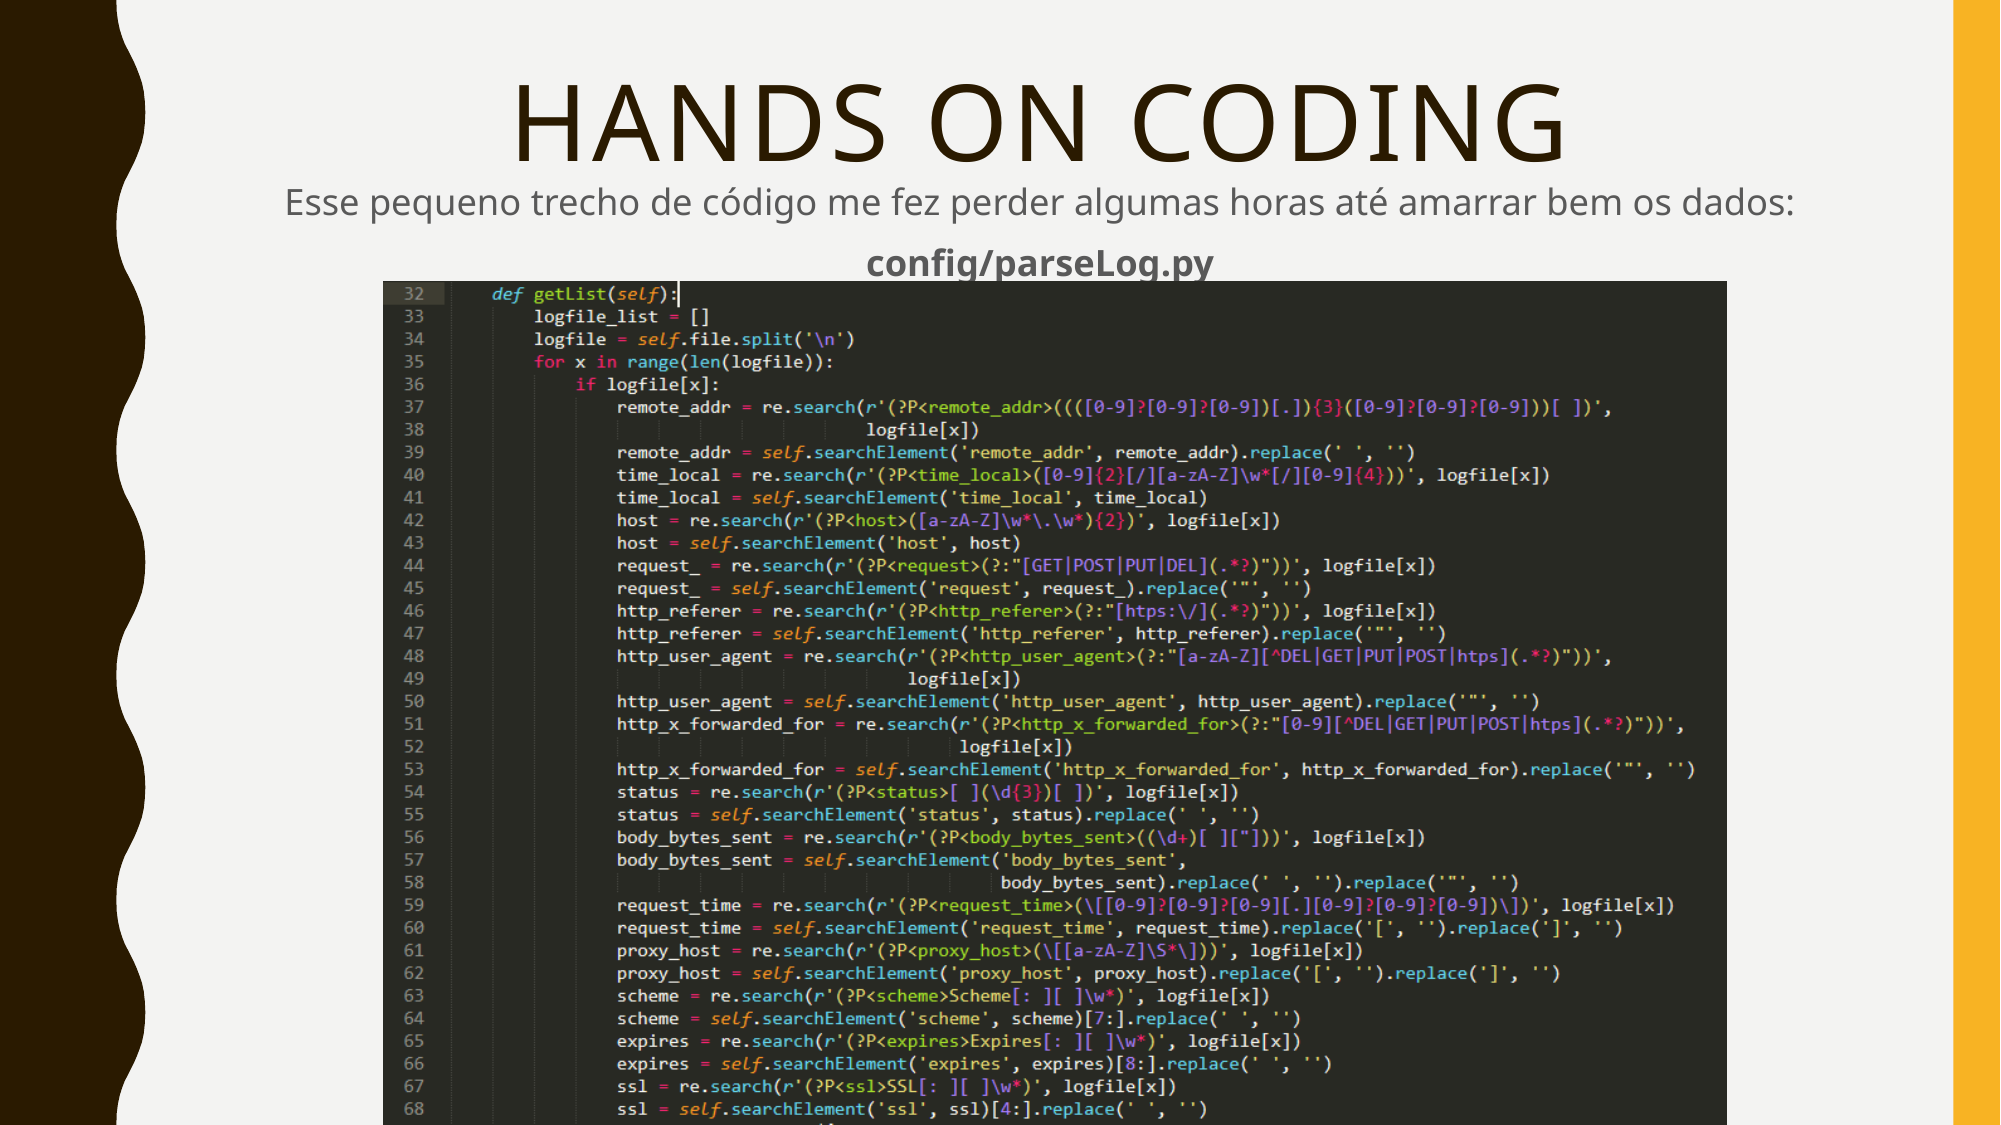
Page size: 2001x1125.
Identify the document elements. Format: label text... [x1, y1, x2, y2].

picture [383, 281, 1727, 1125]
list Esse pequeno trecho de código me fez perder algumas horas até amarrar bem os dados: config/parseLog.py [205, 167, 1875, 321]
title HANDS ON coding [205, 62, 1875, 167]
